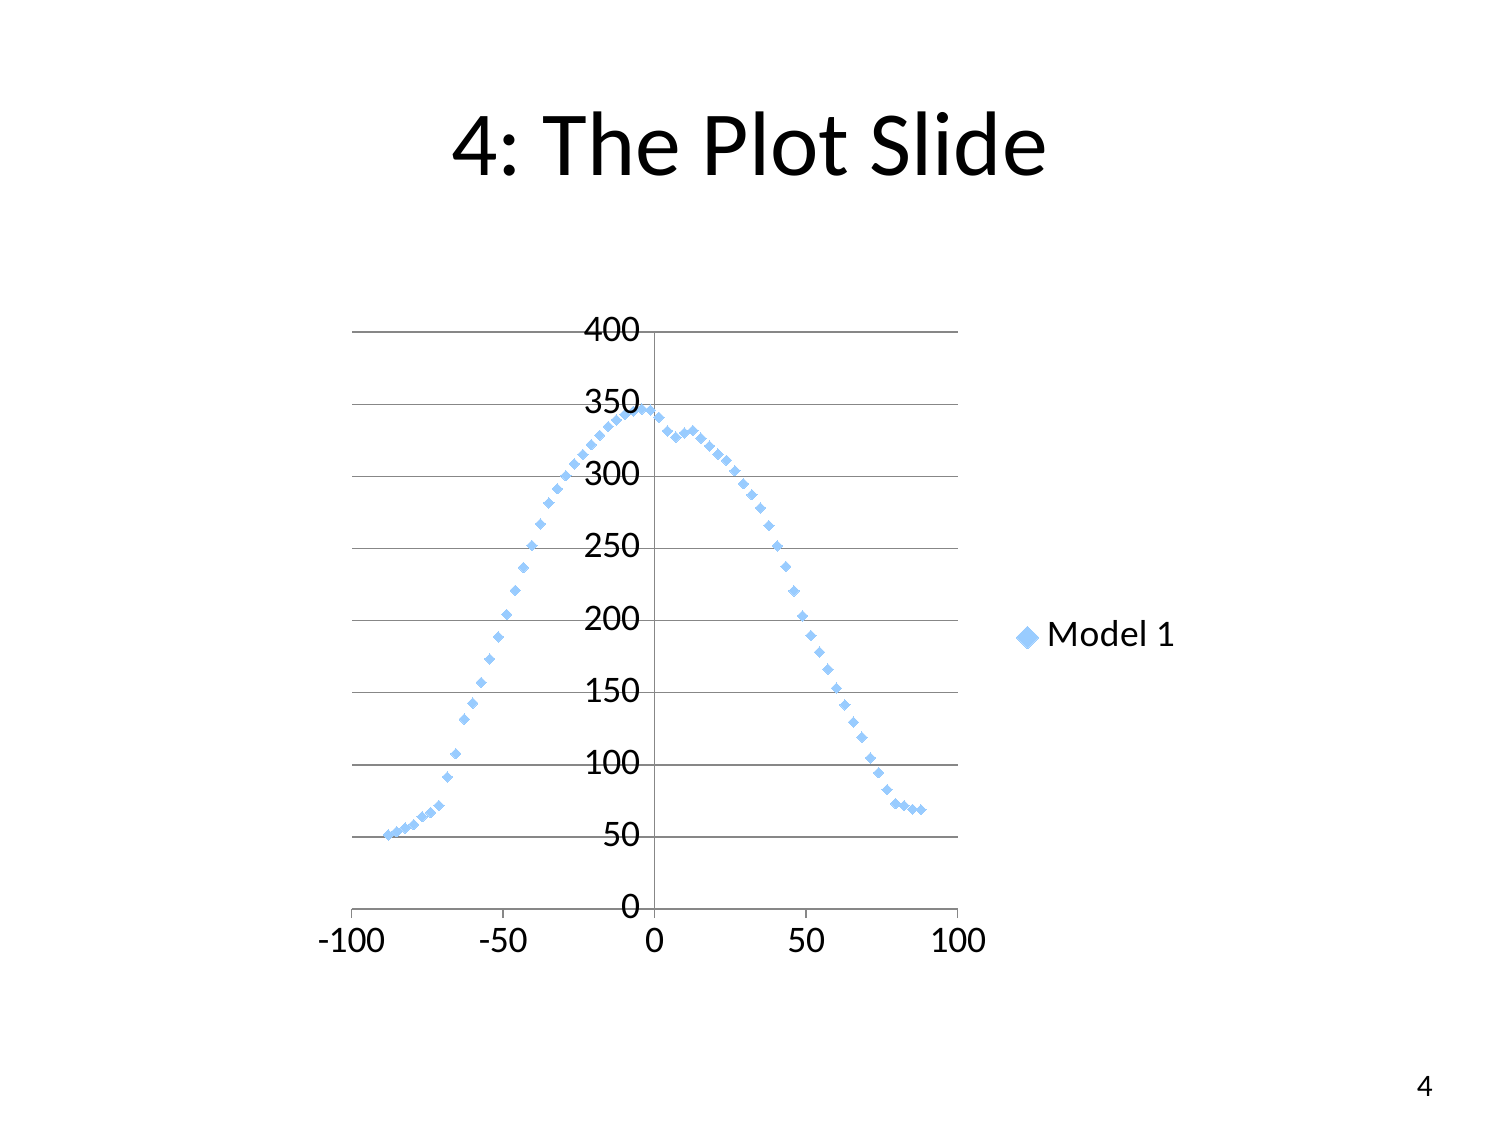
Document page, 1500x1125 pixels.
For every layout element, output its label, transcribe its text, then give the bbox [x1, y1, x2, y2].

text_box 4 [1402, 1012, 1448, 1110]
chart [299, 299, 1201, 976]
title 4: The Plot Slide [75, 45, 1425, 233]
